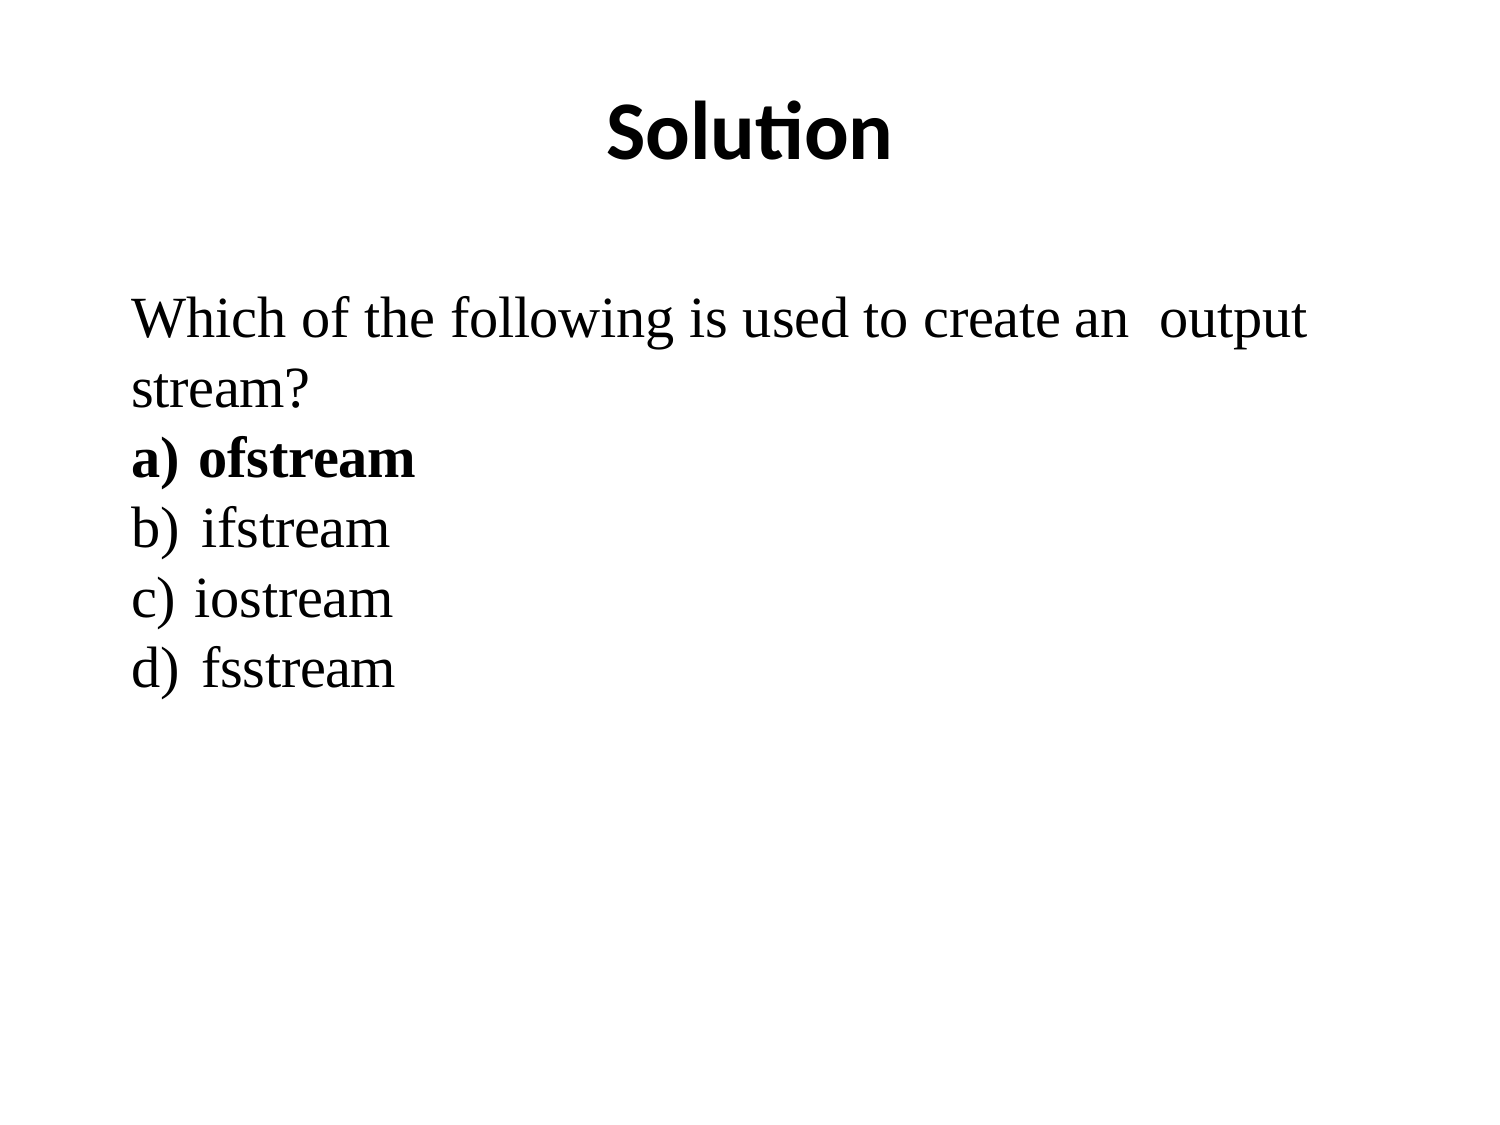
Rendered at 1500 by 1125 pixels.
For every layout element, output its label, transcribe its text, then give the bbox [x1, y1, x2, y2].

list Which of the following is used to create an output stream? ofstream ifstream iostream fsstream [129, 279, 1365, 749]
title Solution [362, 75, 1138, 177]
